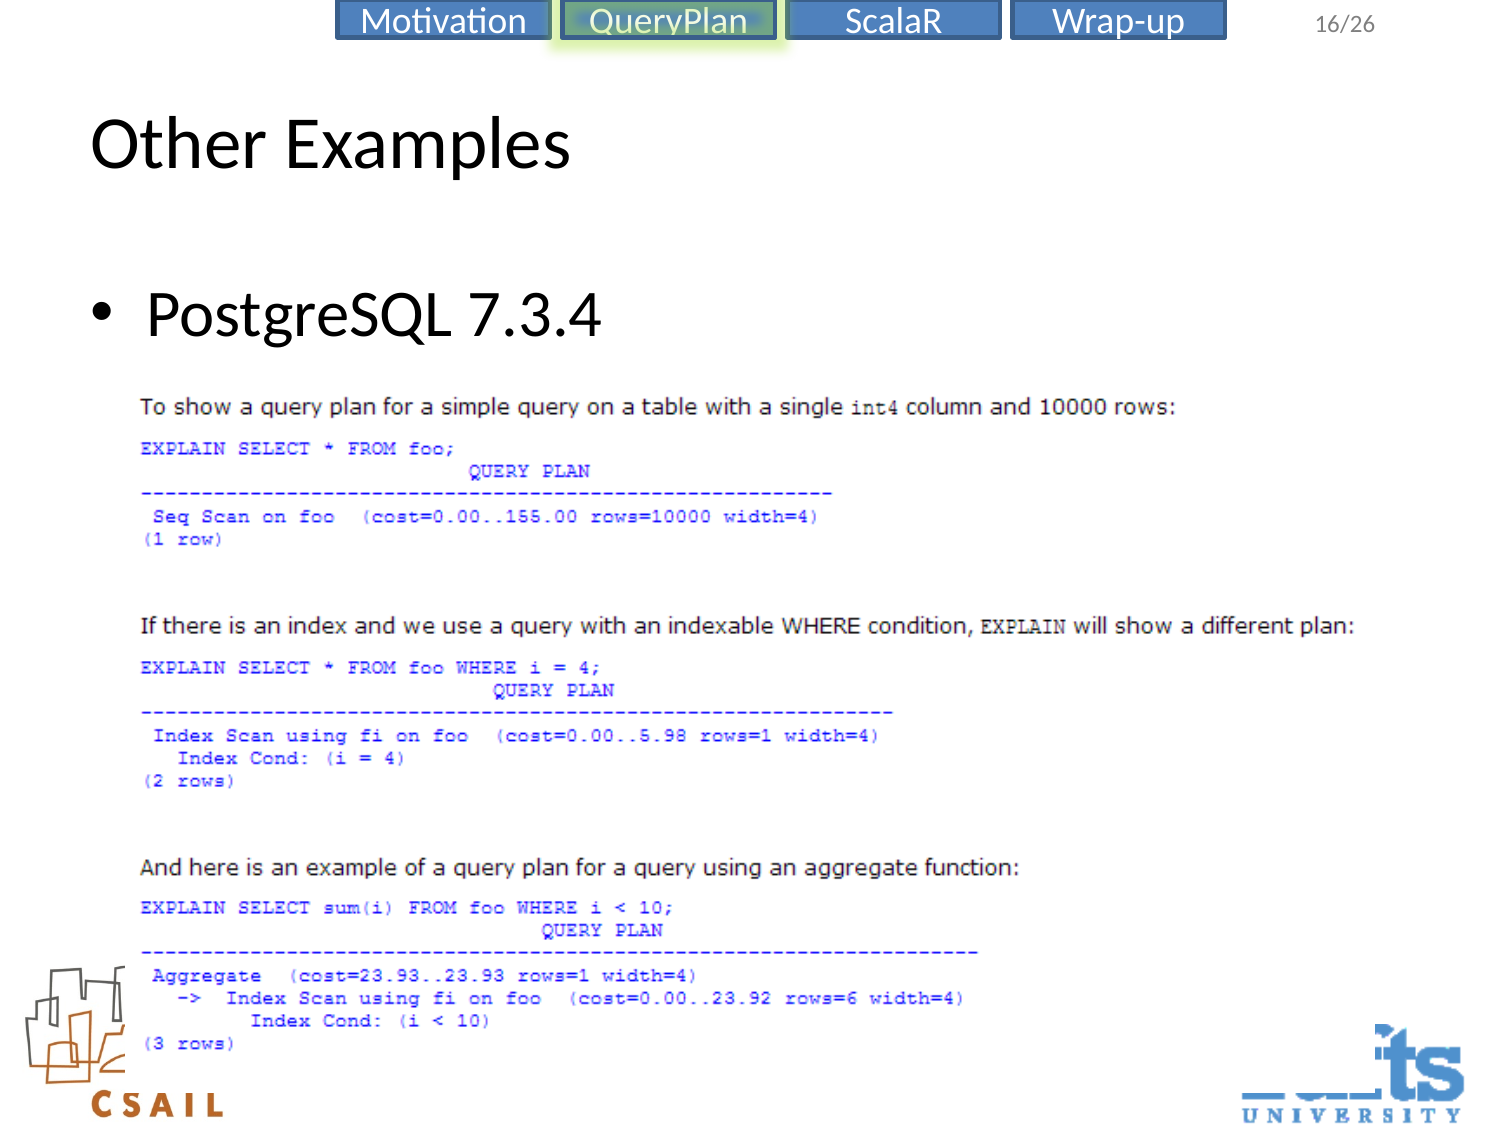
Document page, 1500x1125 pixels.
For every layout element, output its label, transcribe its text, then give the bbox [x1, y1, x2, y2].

text_box [560, 0, 777, 40]
title Other Examples [75, 45, 1425, 233]
list PostgreSQL 7.3.4 [75, 262, 1425, 1005]
picture [0, 387, 1500, 1125]
